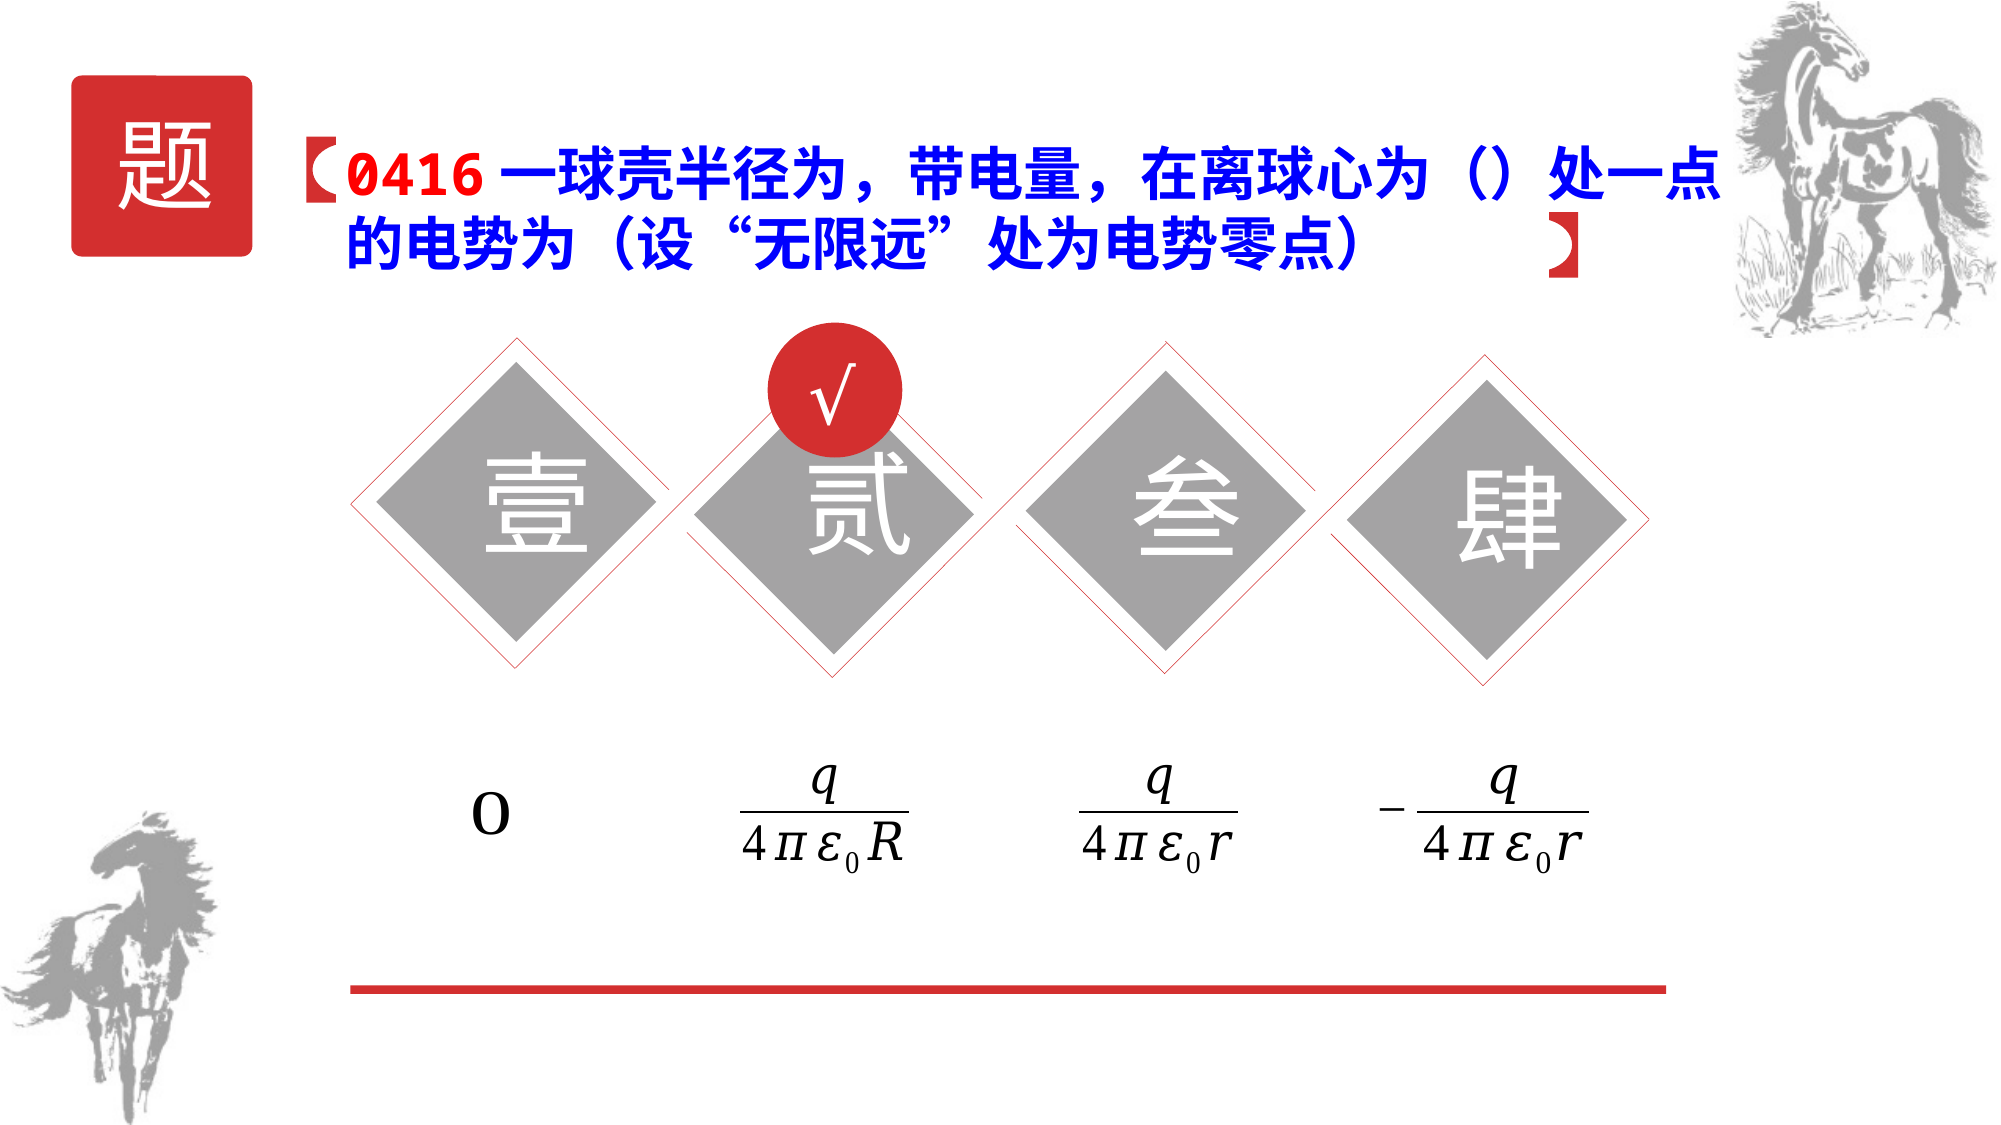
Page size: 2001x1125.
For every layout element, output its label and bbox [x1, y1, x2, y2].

picture [0, 810, 221, 1125]
text_box [71, 75, 253, 257]
text_box [306, 130, 1763, 287]
text_box [316, 306, 1684, 994]
text_box [767, 322, 903, 458]
picture [1733, 1, 1998, 338]
